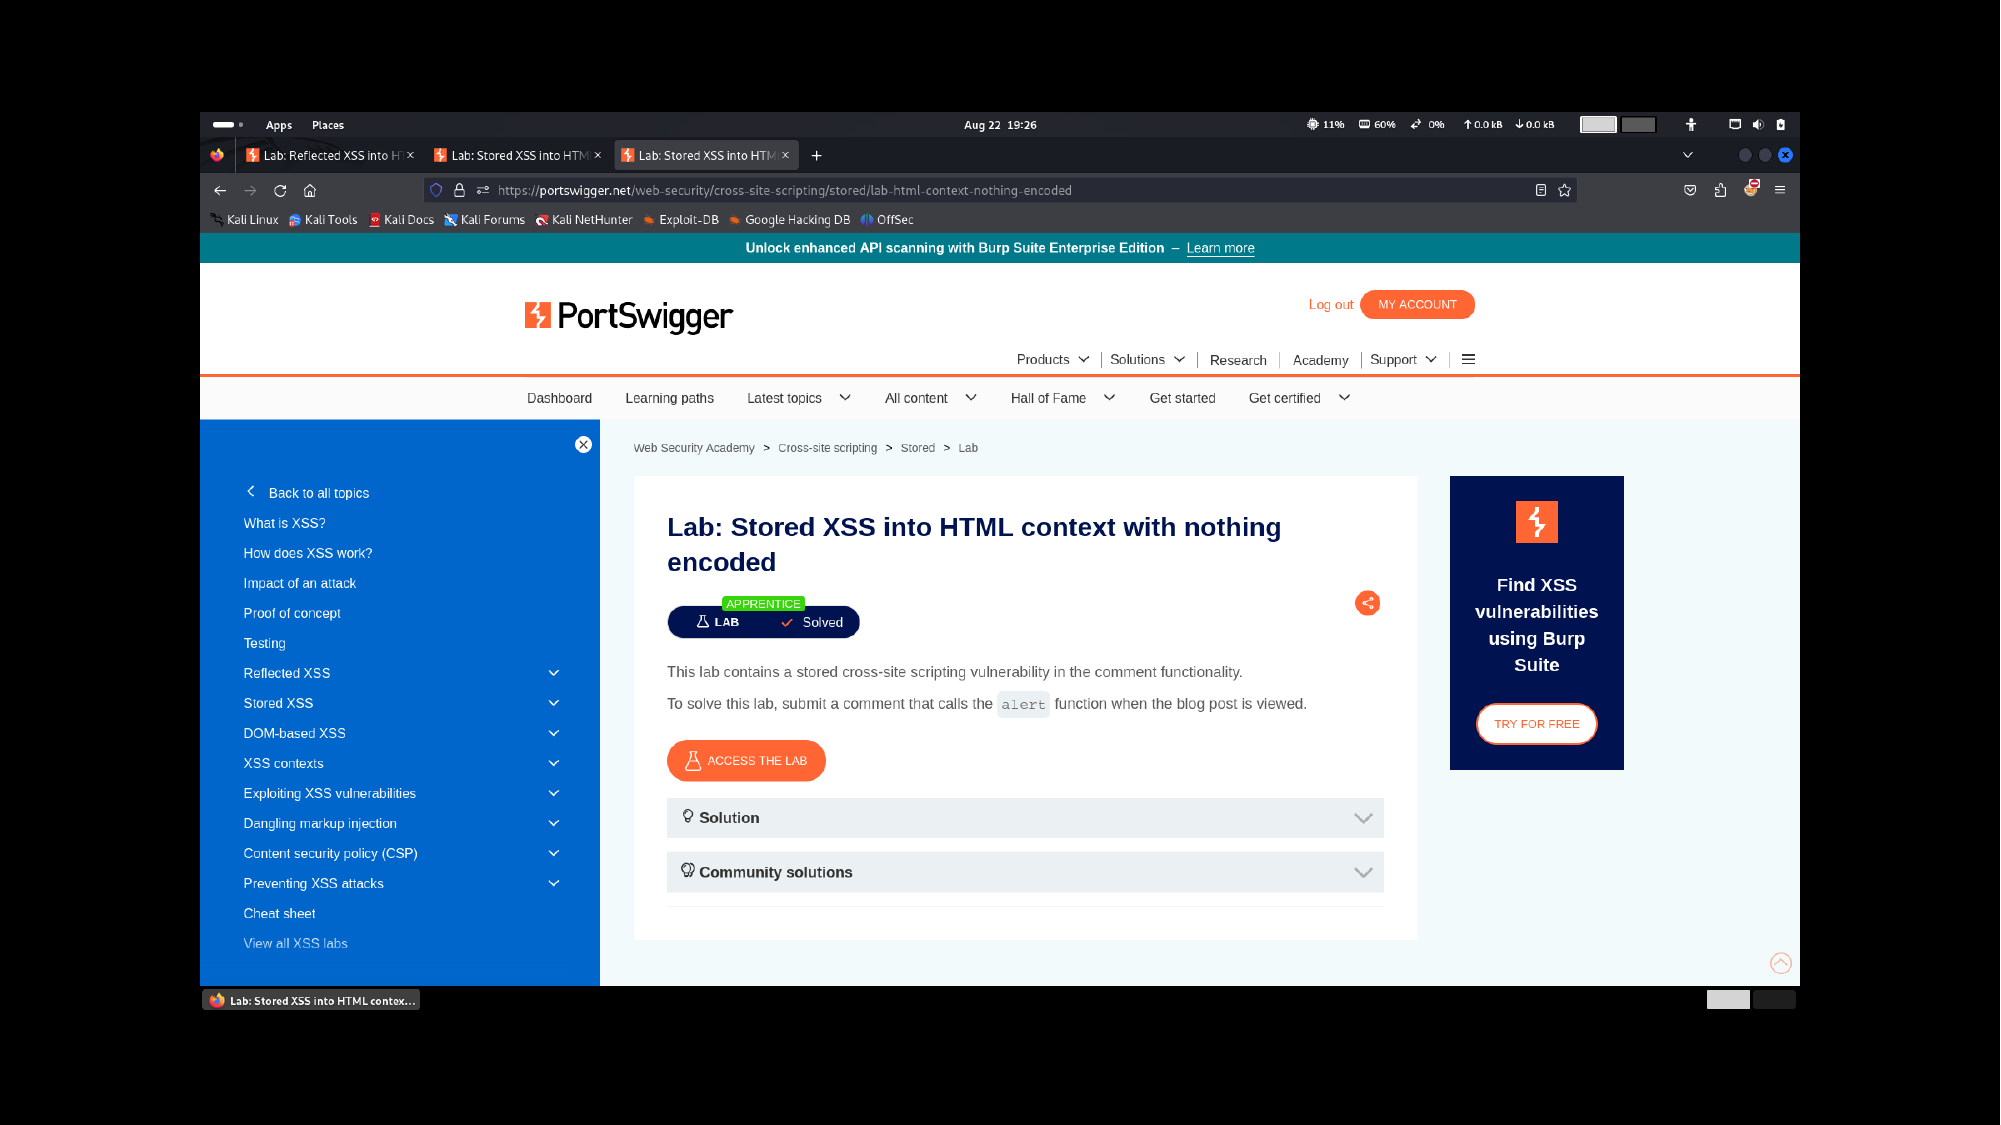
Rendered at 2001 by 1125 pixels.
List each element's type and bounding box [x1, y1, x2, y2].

picture [199, 112, 1800, 1013]
